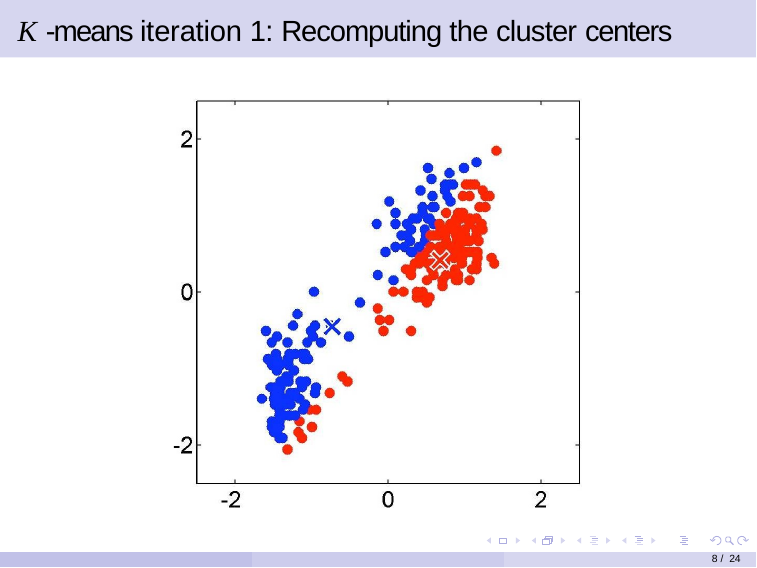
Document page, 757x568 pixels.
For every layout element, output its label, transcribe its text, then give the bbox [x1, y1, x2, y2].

text_box K -means iteration 1: Recomputing the cluster centers [15, 9, 680, 48]
slide_number 8 / 24 [707, 552, 749, 568]
text_box [173, 98, 582, 510]
